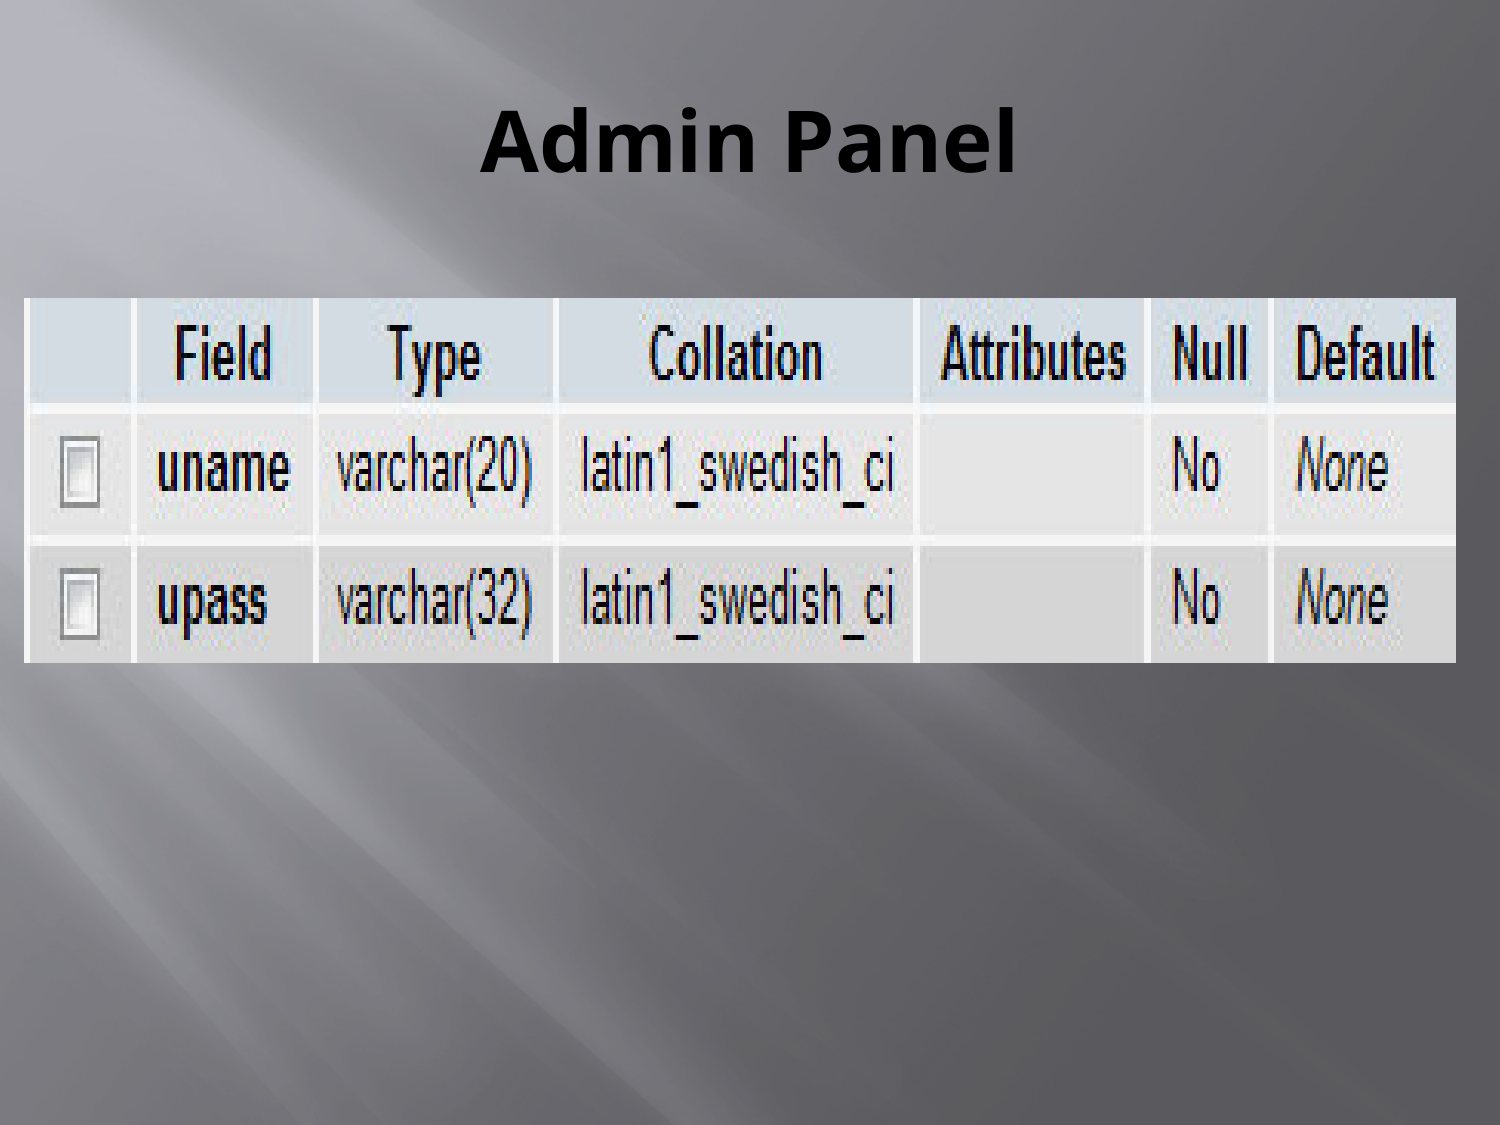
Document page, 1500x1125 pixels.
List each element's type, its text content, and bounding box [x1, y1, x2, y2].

picture [24, 298, 1456, 663]
title Admin Panel [75, 45, 1425, 233]
